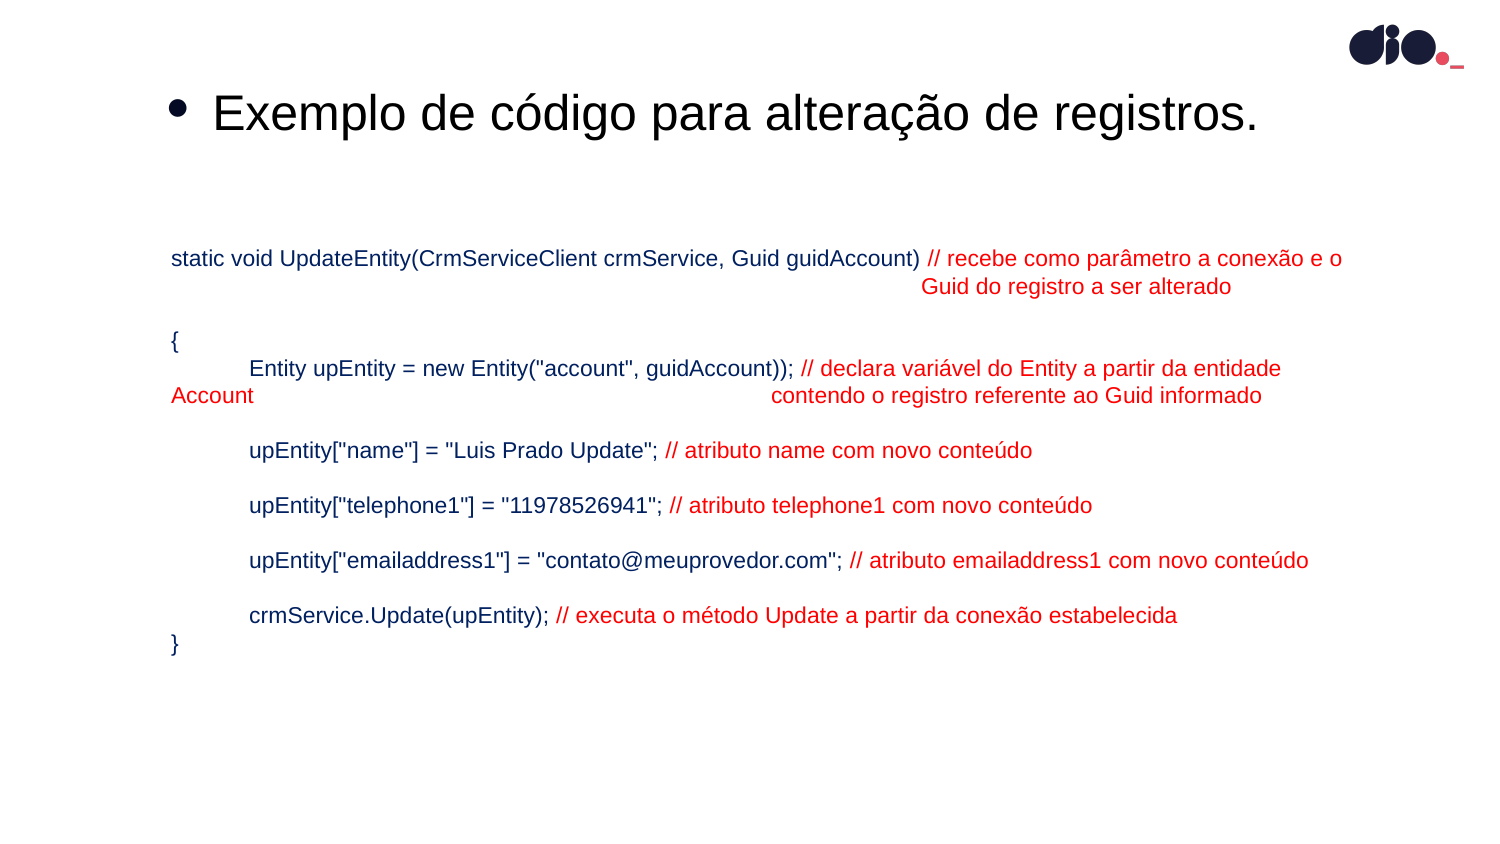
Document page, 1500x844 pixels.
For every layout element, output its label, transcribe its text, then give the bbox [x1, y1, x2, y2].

text_box Exemplo de código para alteração de registros. [137, 62, 1396, 159]
picture [1334, 15, 1474, 78]
text_box static void UpdateEntity(CrmServiceClient crmService, Guid guidAccount) // recebe como parâmetro a conexão e o Guid do registro a ser alterado { Entity upEntity = new Entity("account", guidAccount)); // declara variável do Entity a partir da entidade Account contendo o registro referente ao Guid informado upEntity["name"] = "Luis Prado Update"; // atributo name com novo conteúdo upEntity["telephone1"] = "11978526941"; // atributo telephone1 com novo conteúdo upEntity["emailaddress1"] = "contato@meuprovedor.com"; // atributo emailaddress1 com novo conteúdo crmService.Update(upEntity); // executa o método Update a partir da conexão estabelecida } [156, 236, 1378, 663]
